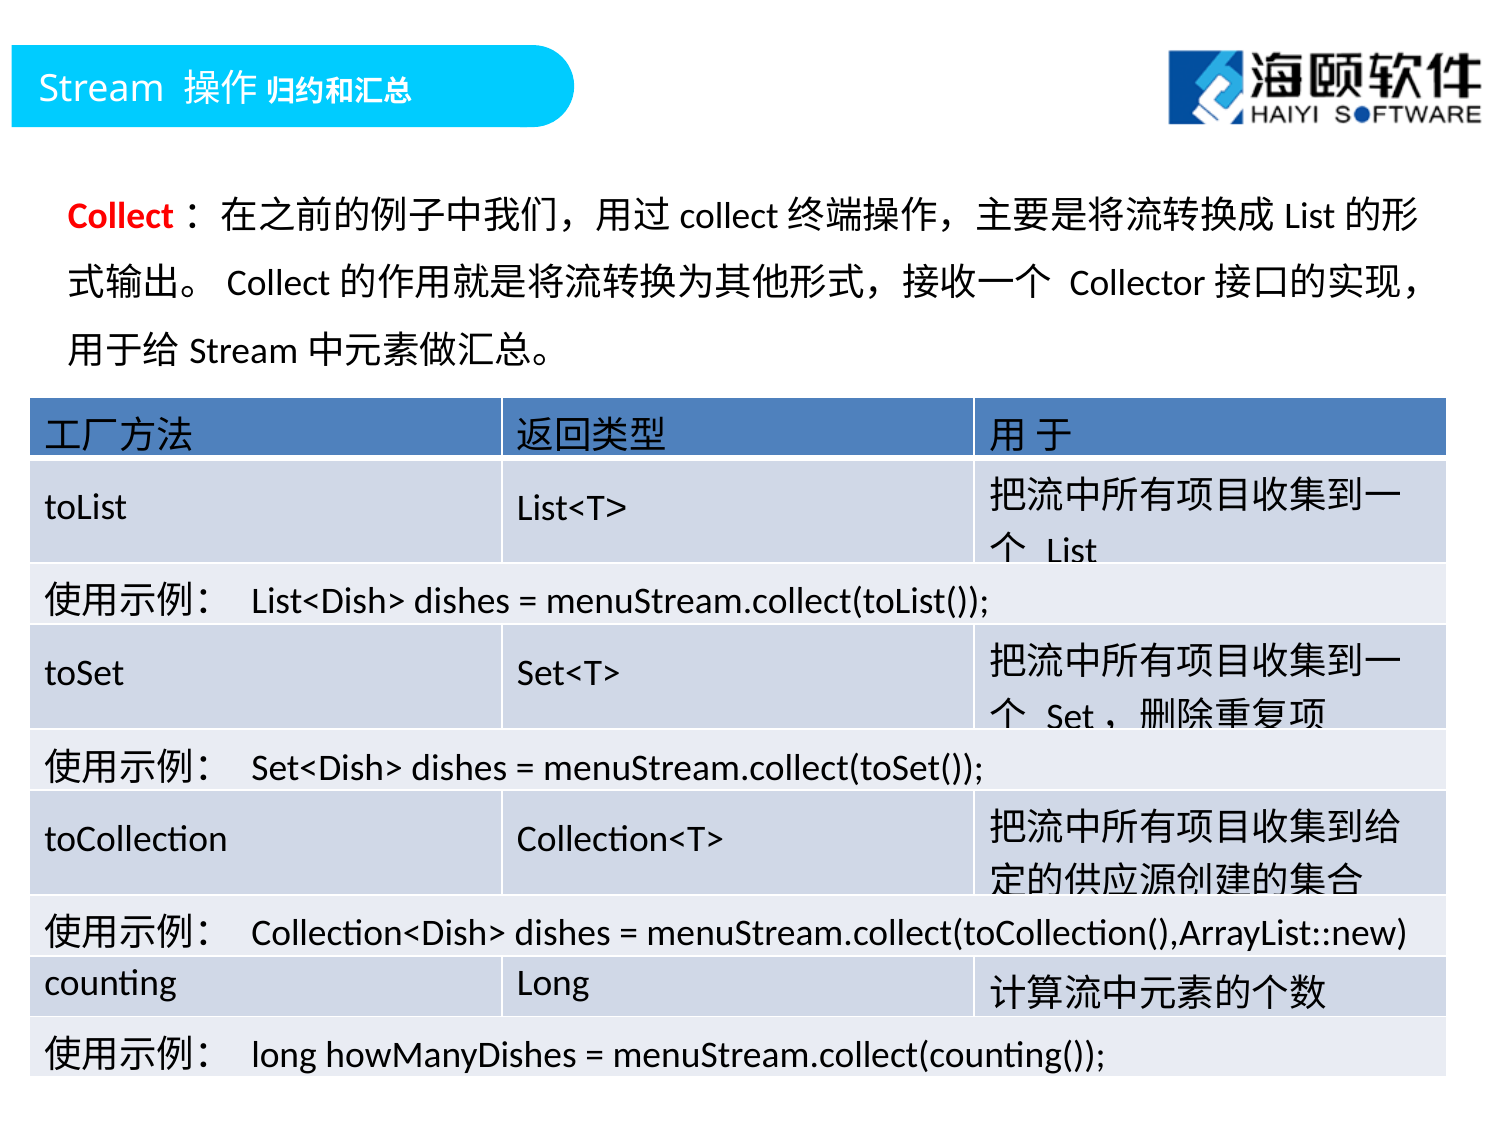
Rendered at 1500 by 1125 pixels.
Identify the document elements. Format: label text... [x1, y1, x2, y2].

table_cell Collection<T> [503, 791, 973, 894]
table_header 工厂方法 [30, 398, 501, 455]
table_cell toList [30, 461, 501, 562]
table_cell 使用示例： long howManyDishes = menuStream.collect(counting()); [30, 1017, 1446, 1076]
table_cell toSet [30, 625, 501, 728]
table_cell Set<T> [503, 625, 973, 728]
picture [1167, 46, 1489, 129]
table_cell toCollection [30, 791, 501, 894]
table_cell 使用示例： Collection<Dish> dishes = menuStream.collect(toCollection(),ArrayList::new) [30, 896, 1446, 955]
table_header 用 于 [975, 398, 1446, 455]
text_box Collect：在之前的例子中我们，用过collect终端操作，主要是将流转换成List的形式输出。Collect的作用就是将流转换为其他形式，接收一个 Collector接口的实现，用于给Stream中元素做汇总。 [53, 160, 1465, 379]
table_cell 把流中所有项目收集到一个 Set，删除重复项 [975, 625, 1446, 728]
table_cell List<T> [503, 461, 973, 562]
table_cell 使用示例： Set<Dish> dishes = menuStream.collect(toSet()); [30, 730, 1446, 789]
table_cell Long [503, 957, 973, 1016]
table_cell 把流中所有项目收集到给定的供应源创建的集合 [975, 791, 1446, 894]
table_header 返回类型 [503, 398, 973, 455]
table_cell 使用示例： List<Dish> dishes = menuStream.collect(toList()); [30, 564, 1446, 623]
table_cell 把流中所有项目收集到一个 List [975, 461, 1446, 562]
table_cell 计算流中元素的个数 [975, 957, 1446, 1016]
text_box Stream 操作 归约和汇总 [23, 21, 845, 153]
table_cell counting [30, 957, 501, 1016]
